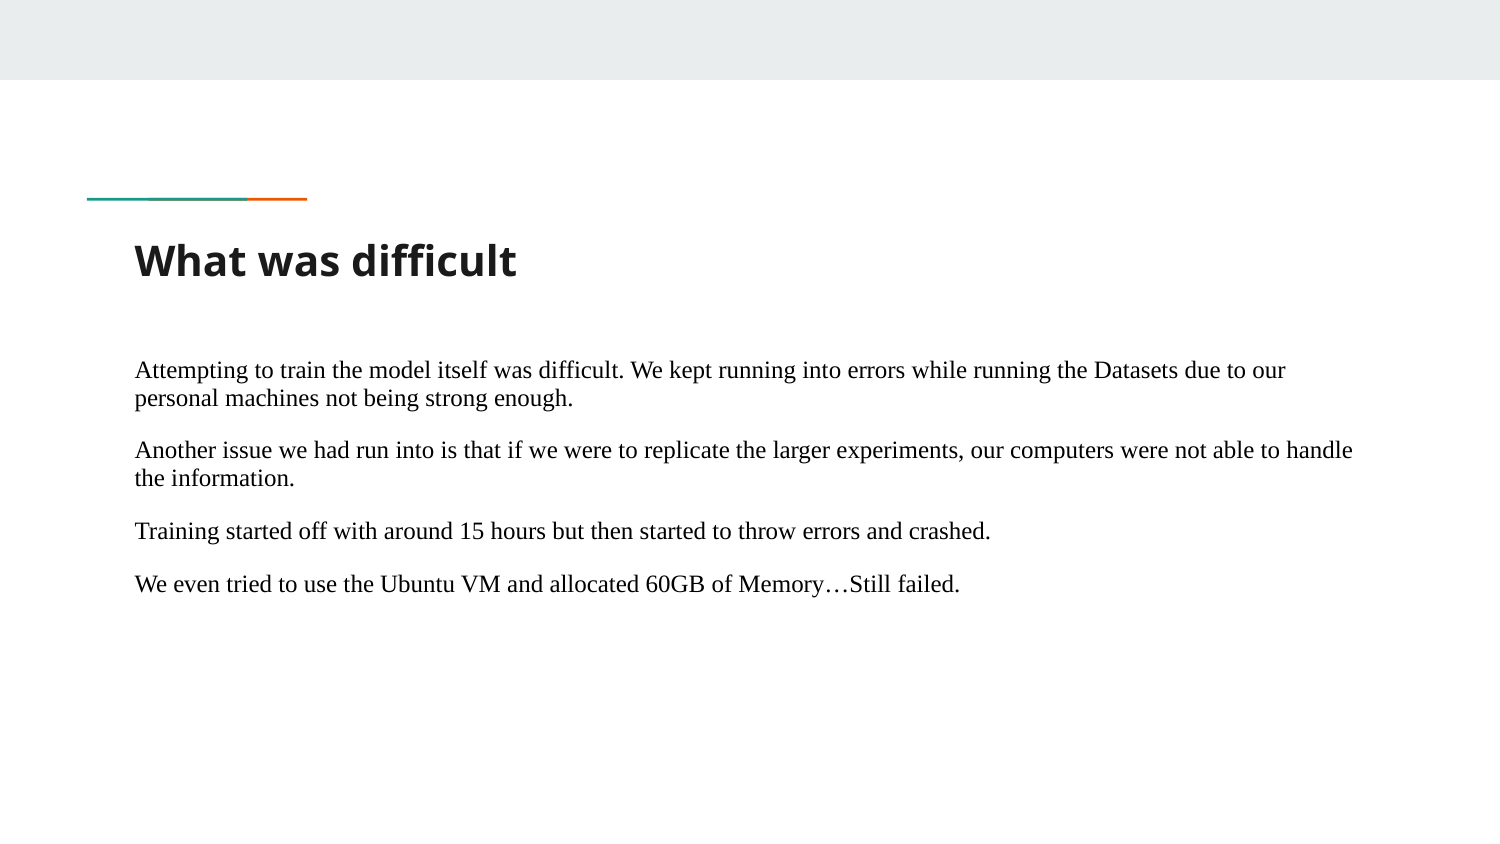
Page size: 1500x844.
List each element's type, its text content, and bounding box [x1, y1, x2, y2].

title What was difficult [119, 216, 1381, 305]
list Attempting to train the model itself was difficult. We kept running into errors while running the Datasets due to our personal machines not being strong enough. Another issue we had run into is that if we were to replicate the larger experiments, our computers were not able to handle the information. Training started off with around 15 hours but then started to throw errors and crashed. We even tried to use the Ubuntu VM and allocated 60GB of Memory…Still failed. [119, 341, 1381, 712]
